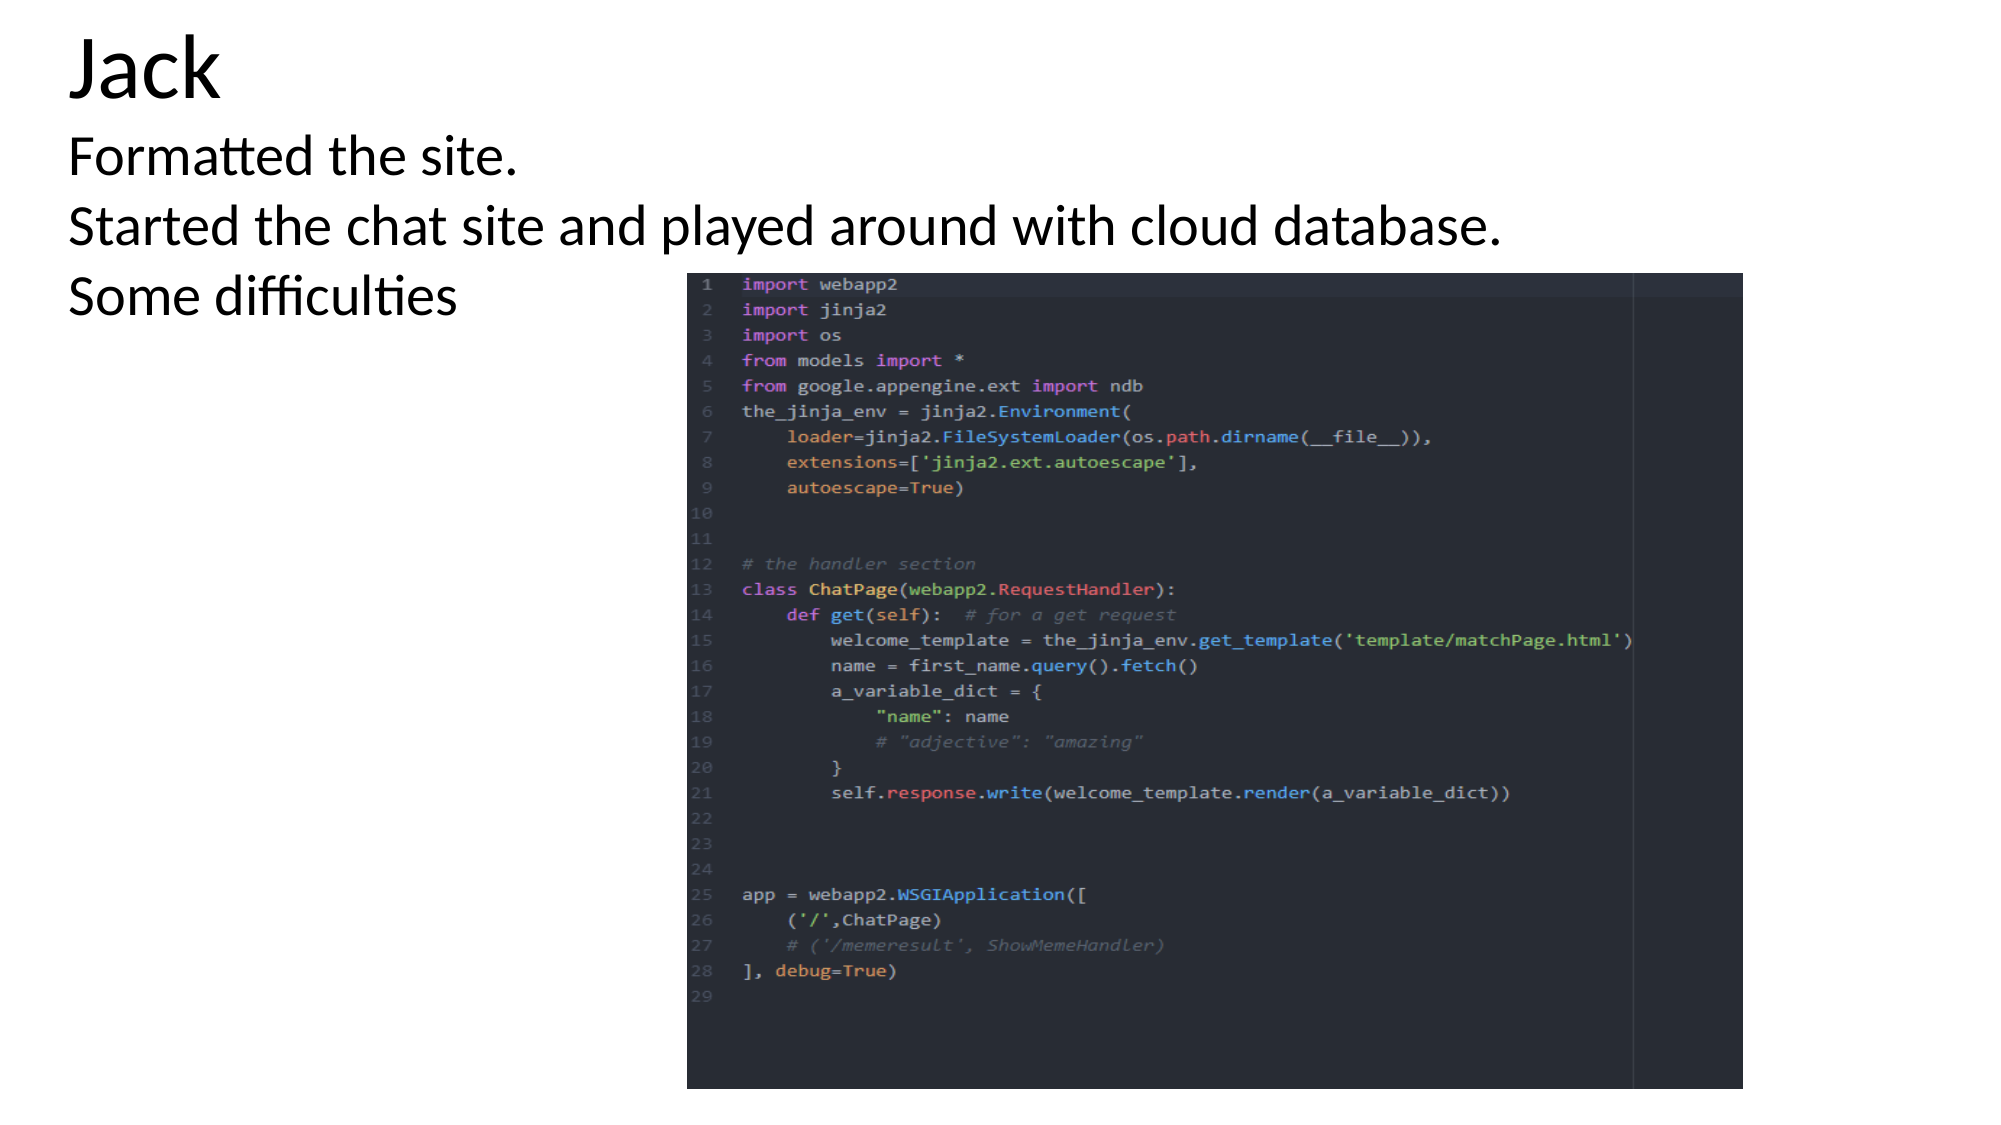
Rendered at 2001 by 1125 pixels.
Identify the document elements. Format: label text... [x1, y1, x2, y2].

text_box Jack Formatted the site. Started the chat site and played around with cloud database. Some difficulties [54, 0, 1806, 1125]
picture [687, 273, 1743, 1090]
